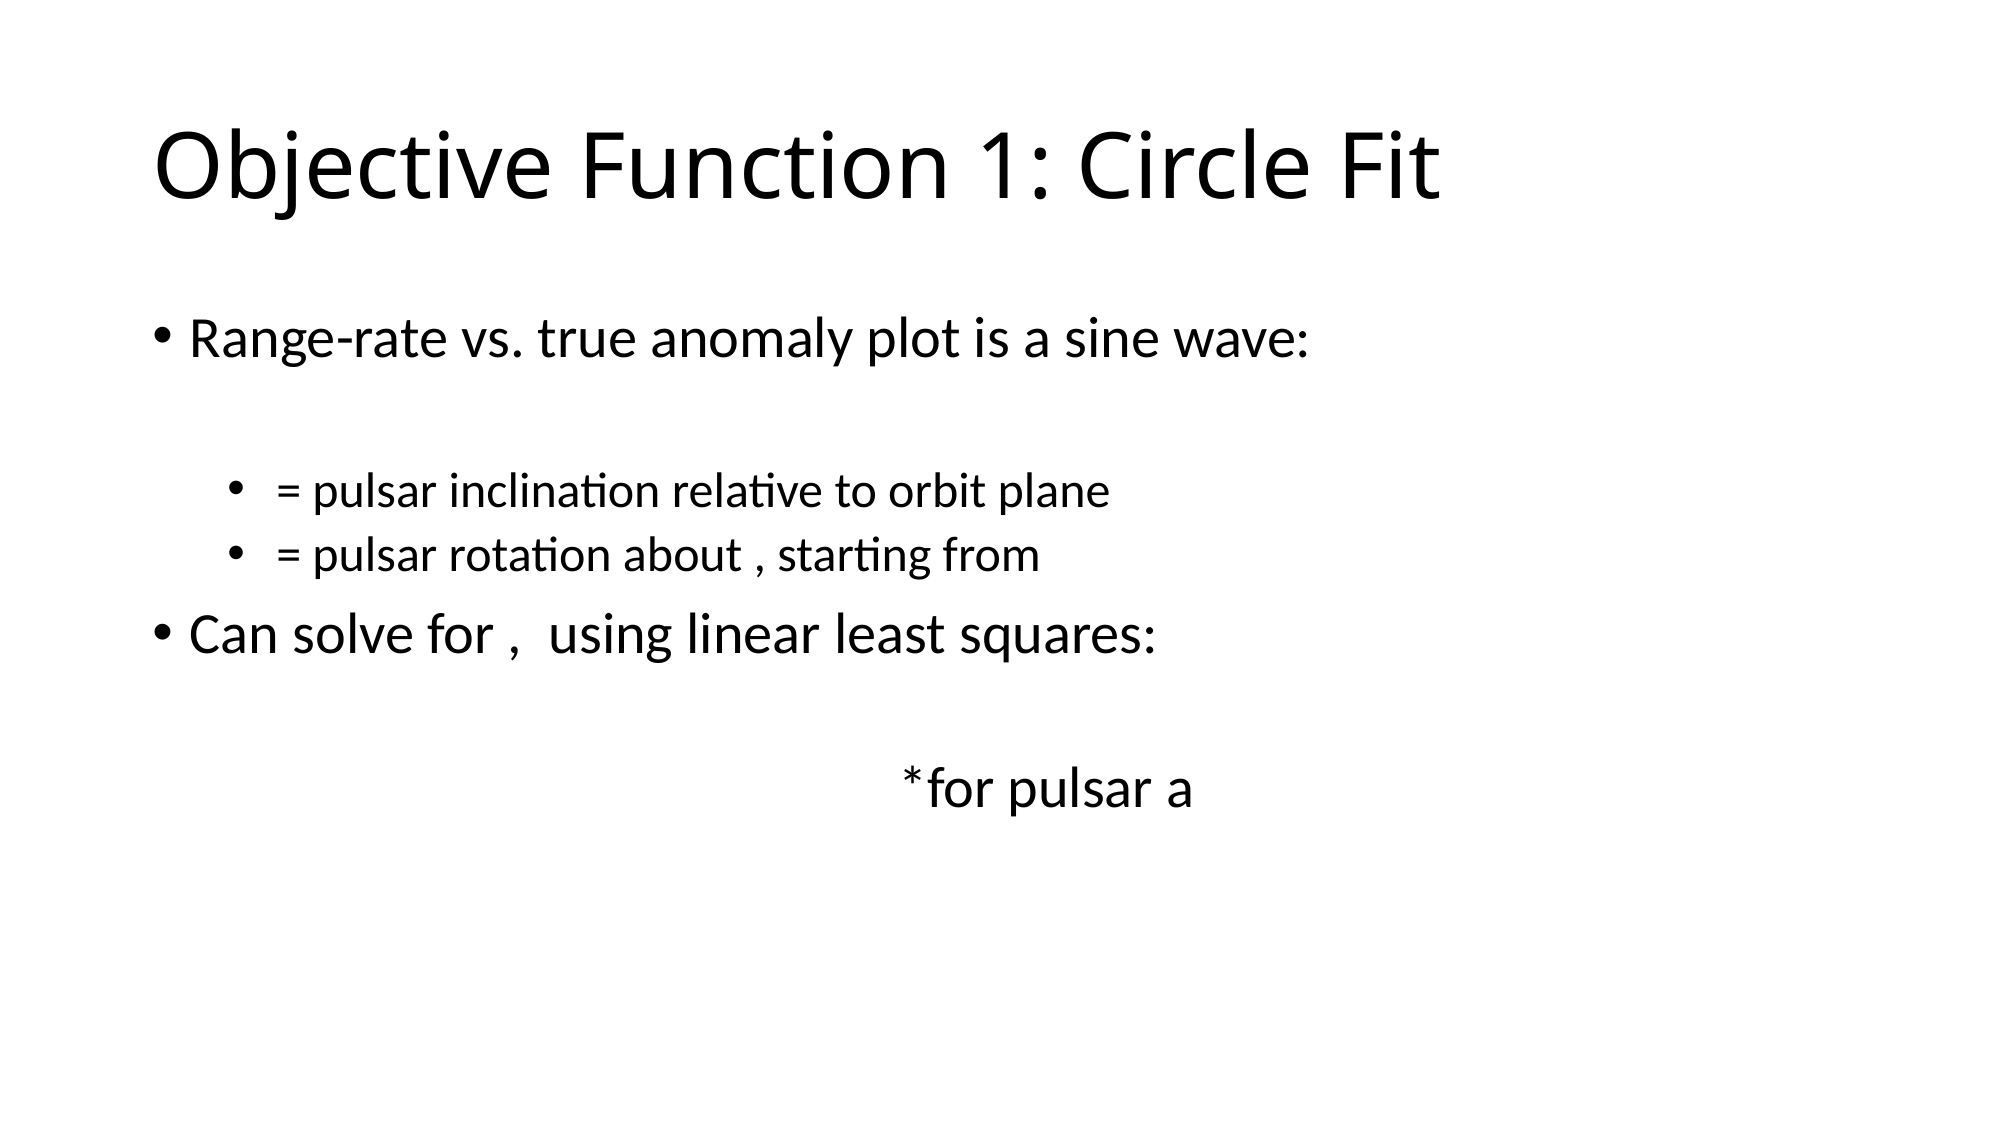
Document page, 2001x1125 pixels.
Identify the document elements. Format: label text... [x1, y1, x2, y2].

title Objective Function 1: Circle Fit [137, 59, 1863, 278]
